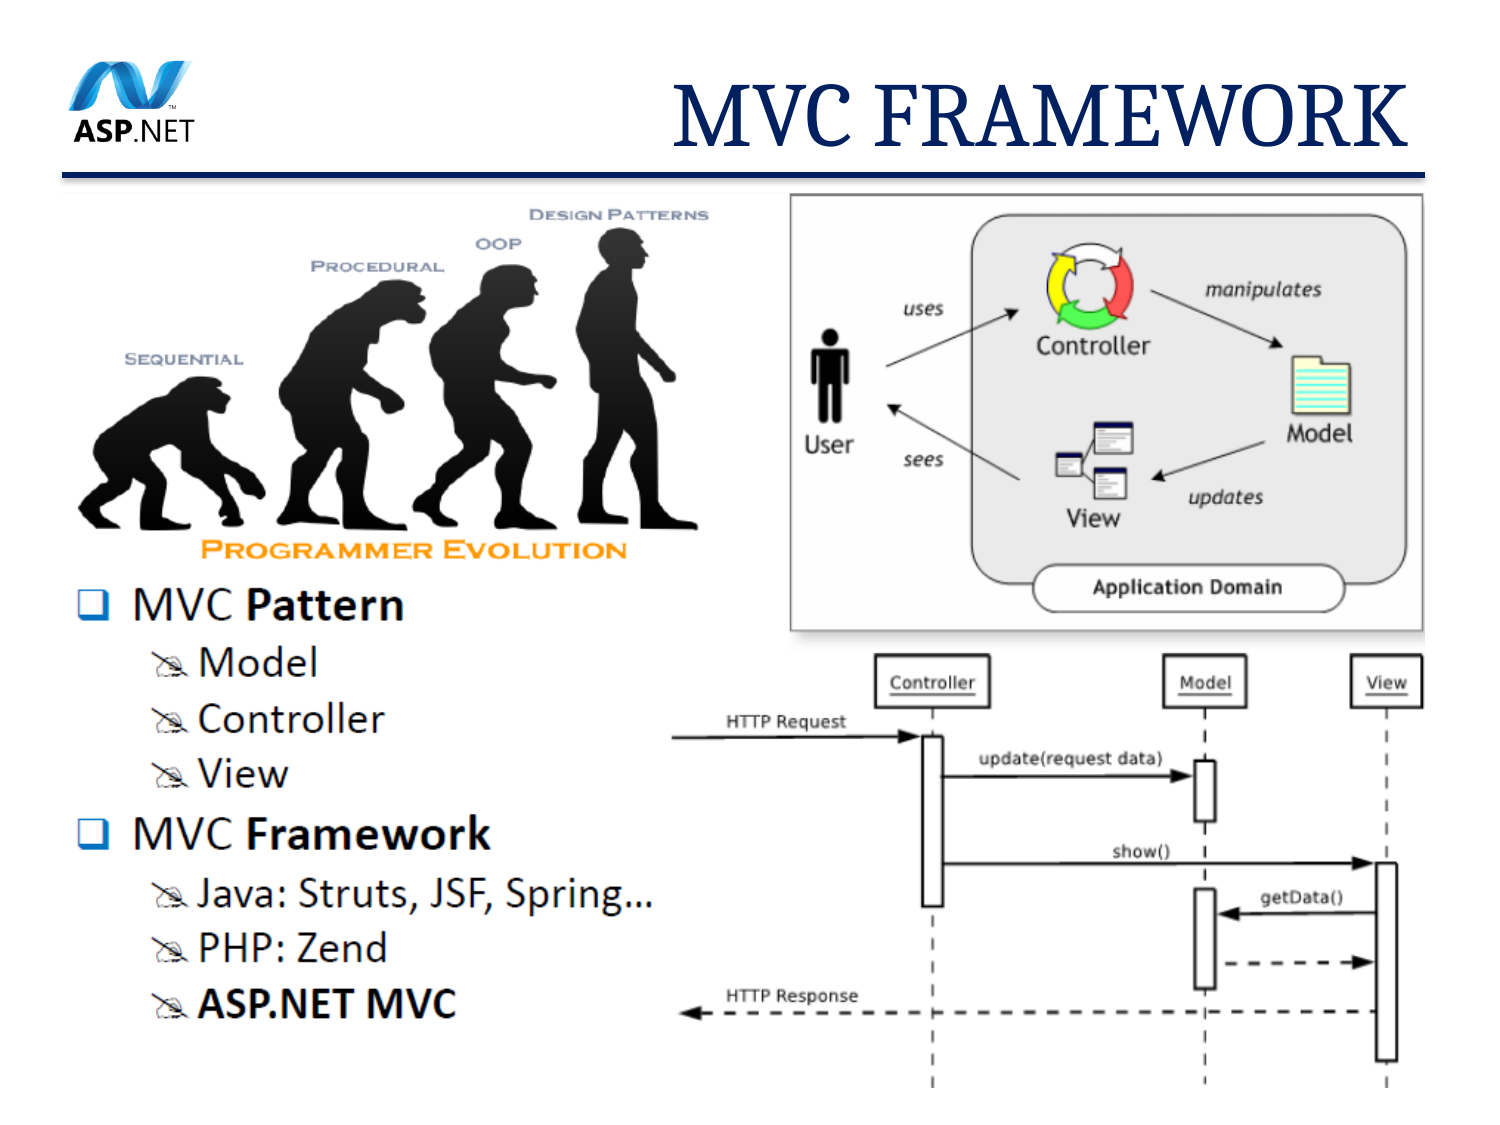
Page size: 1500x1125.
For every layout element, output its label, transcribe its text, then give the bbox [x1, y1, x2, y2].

title MVC Framework [217, 45, 1425, 175]
picture [37, 31, 225, 174]
picture [62, 192, 1426, 1088]
